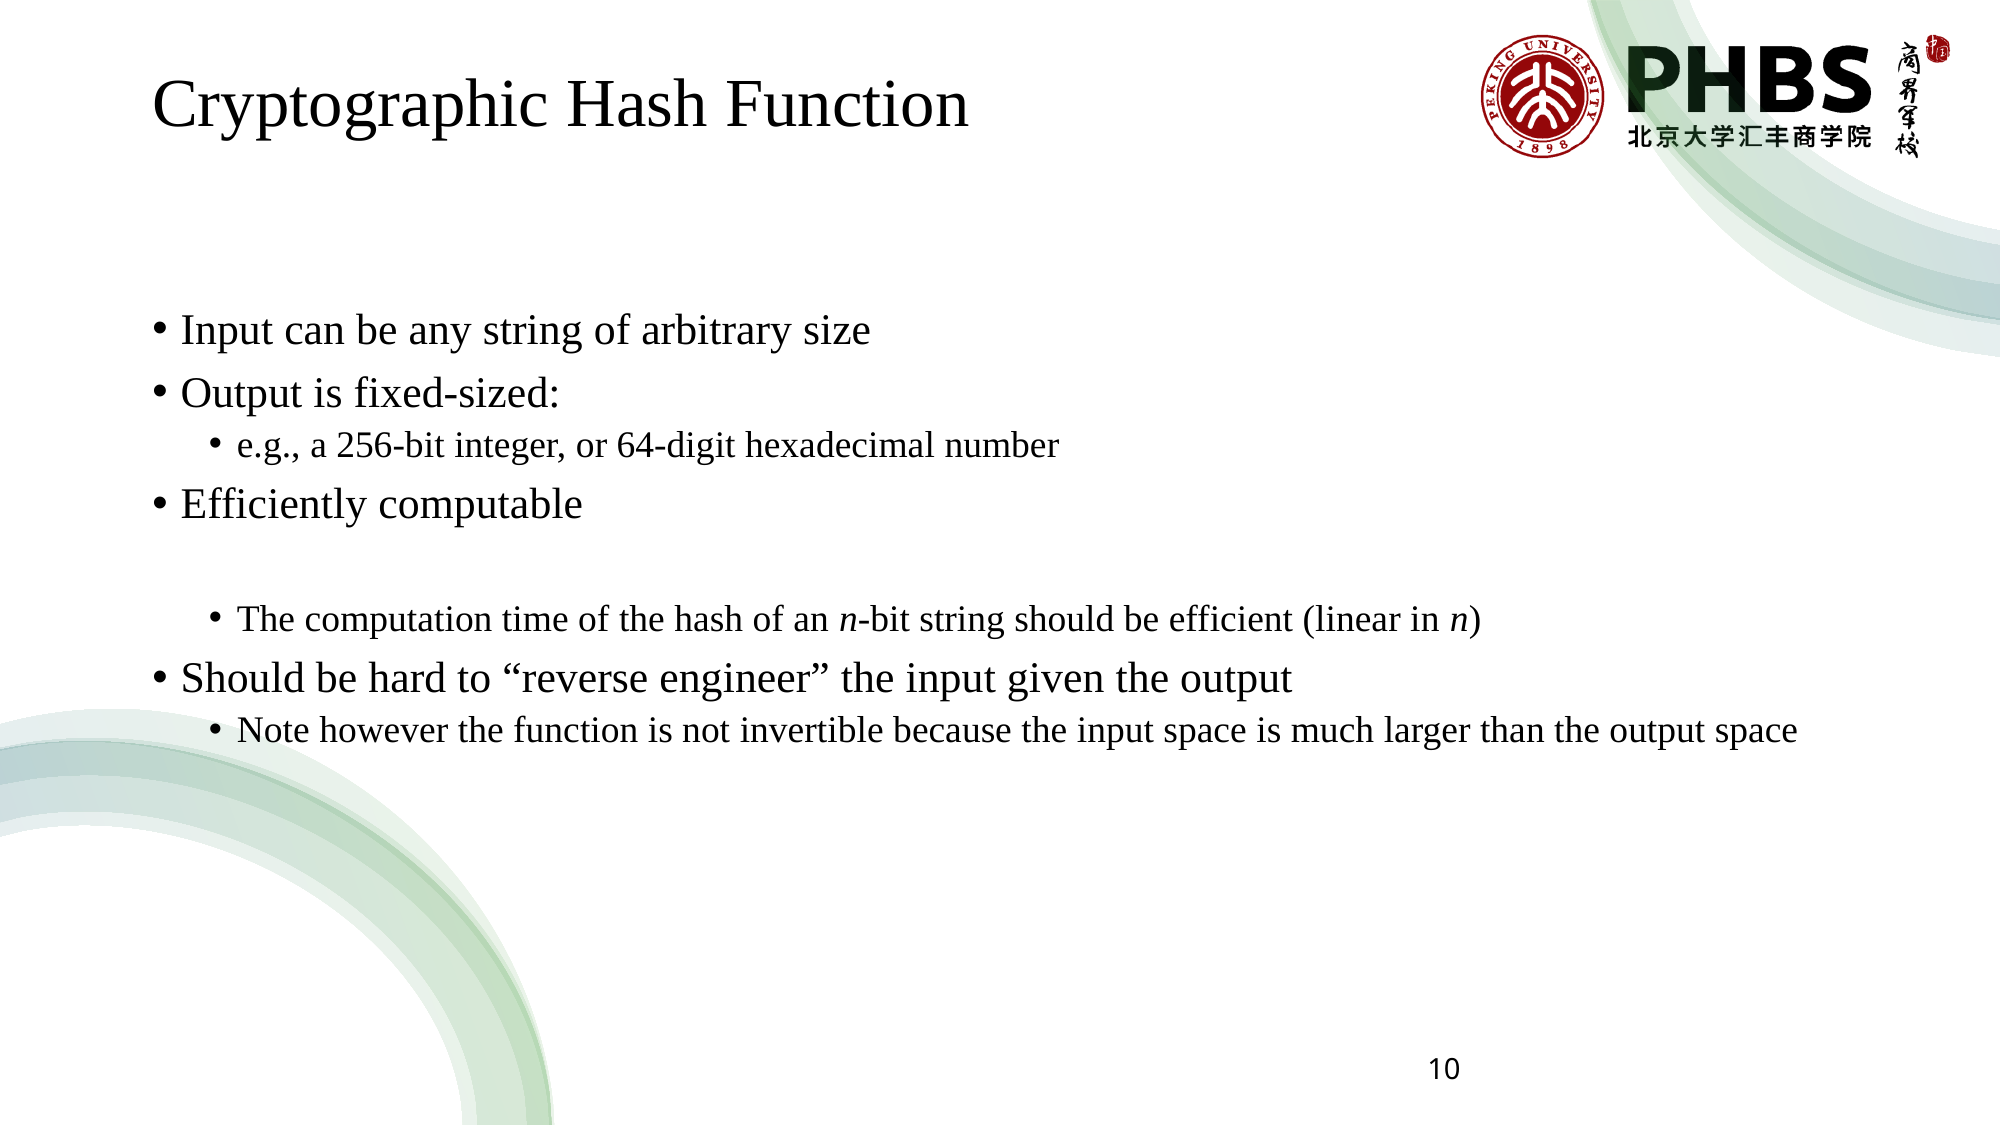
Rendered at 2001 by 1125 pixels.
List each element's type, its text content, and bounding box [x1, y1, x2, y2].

picture [1458, 0, 1609, 59]
picture [1625, 0, 2000, 185]
slide_number 10 [1412, 1042, 1750, 1103]
footer [249, 1042, 757, 1103]
title Cryptographic Hash Function [137, 59, 1863, 278]
